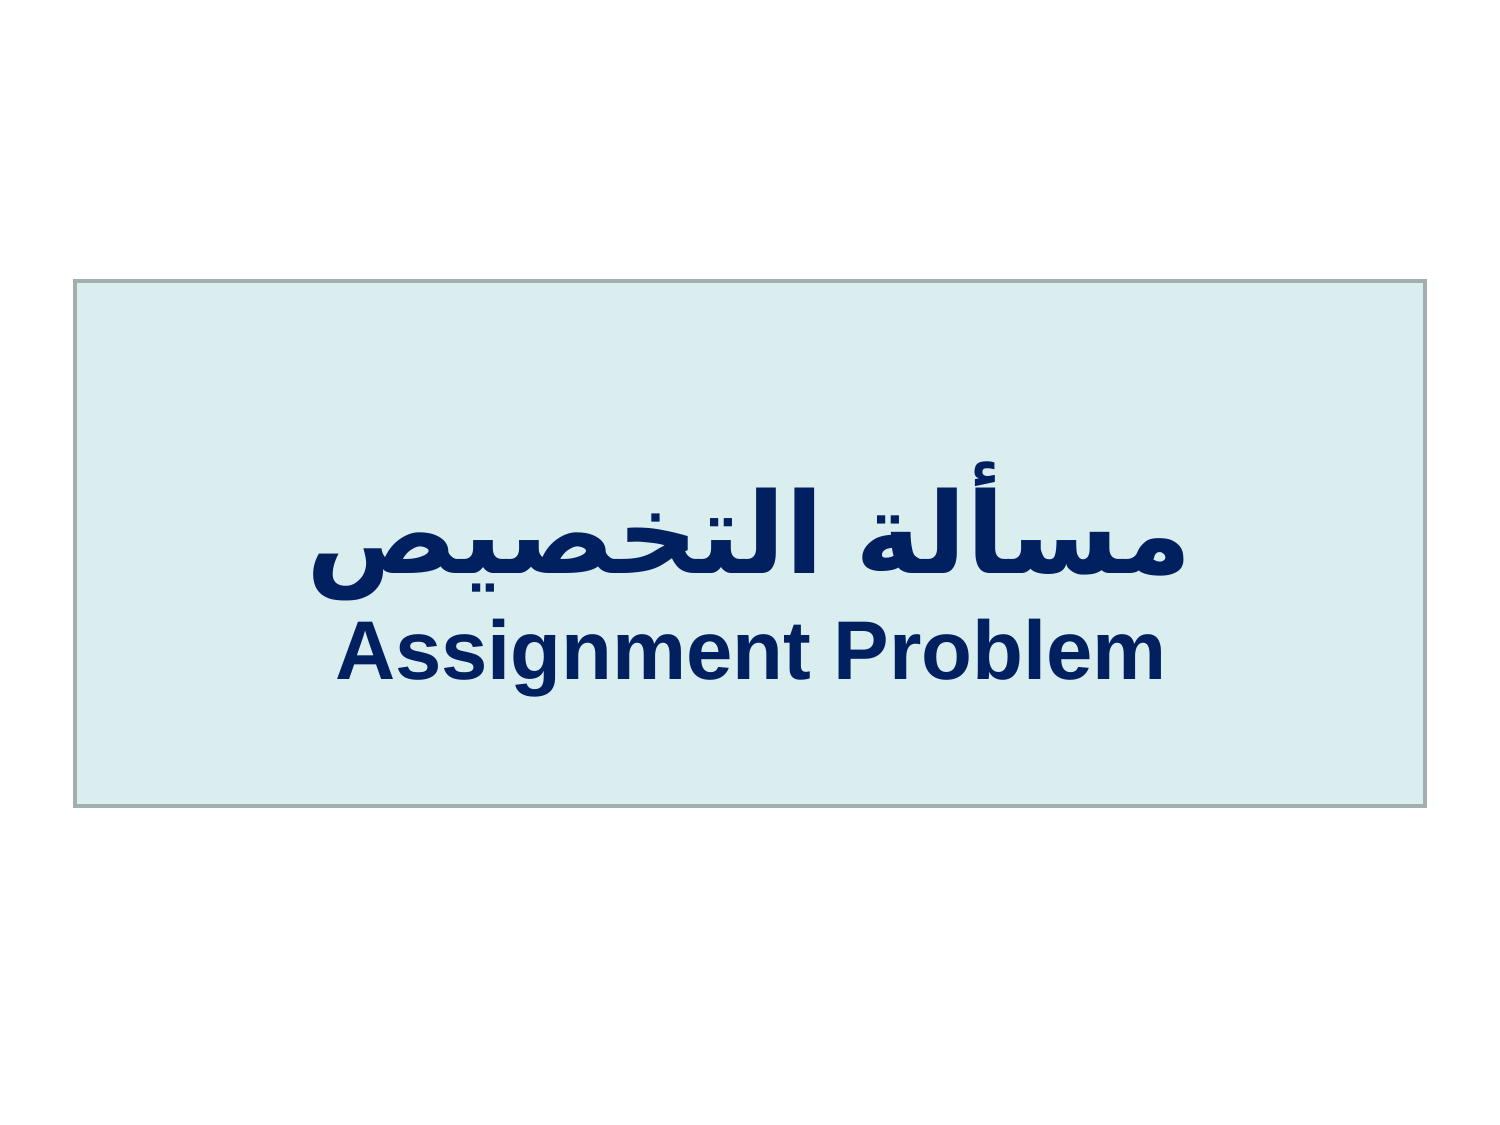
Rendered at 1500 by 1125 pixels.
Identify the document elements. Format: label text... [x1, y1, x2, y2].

title مسألة التخصيص Assignment Problem [73, 279, 1427, 808]
